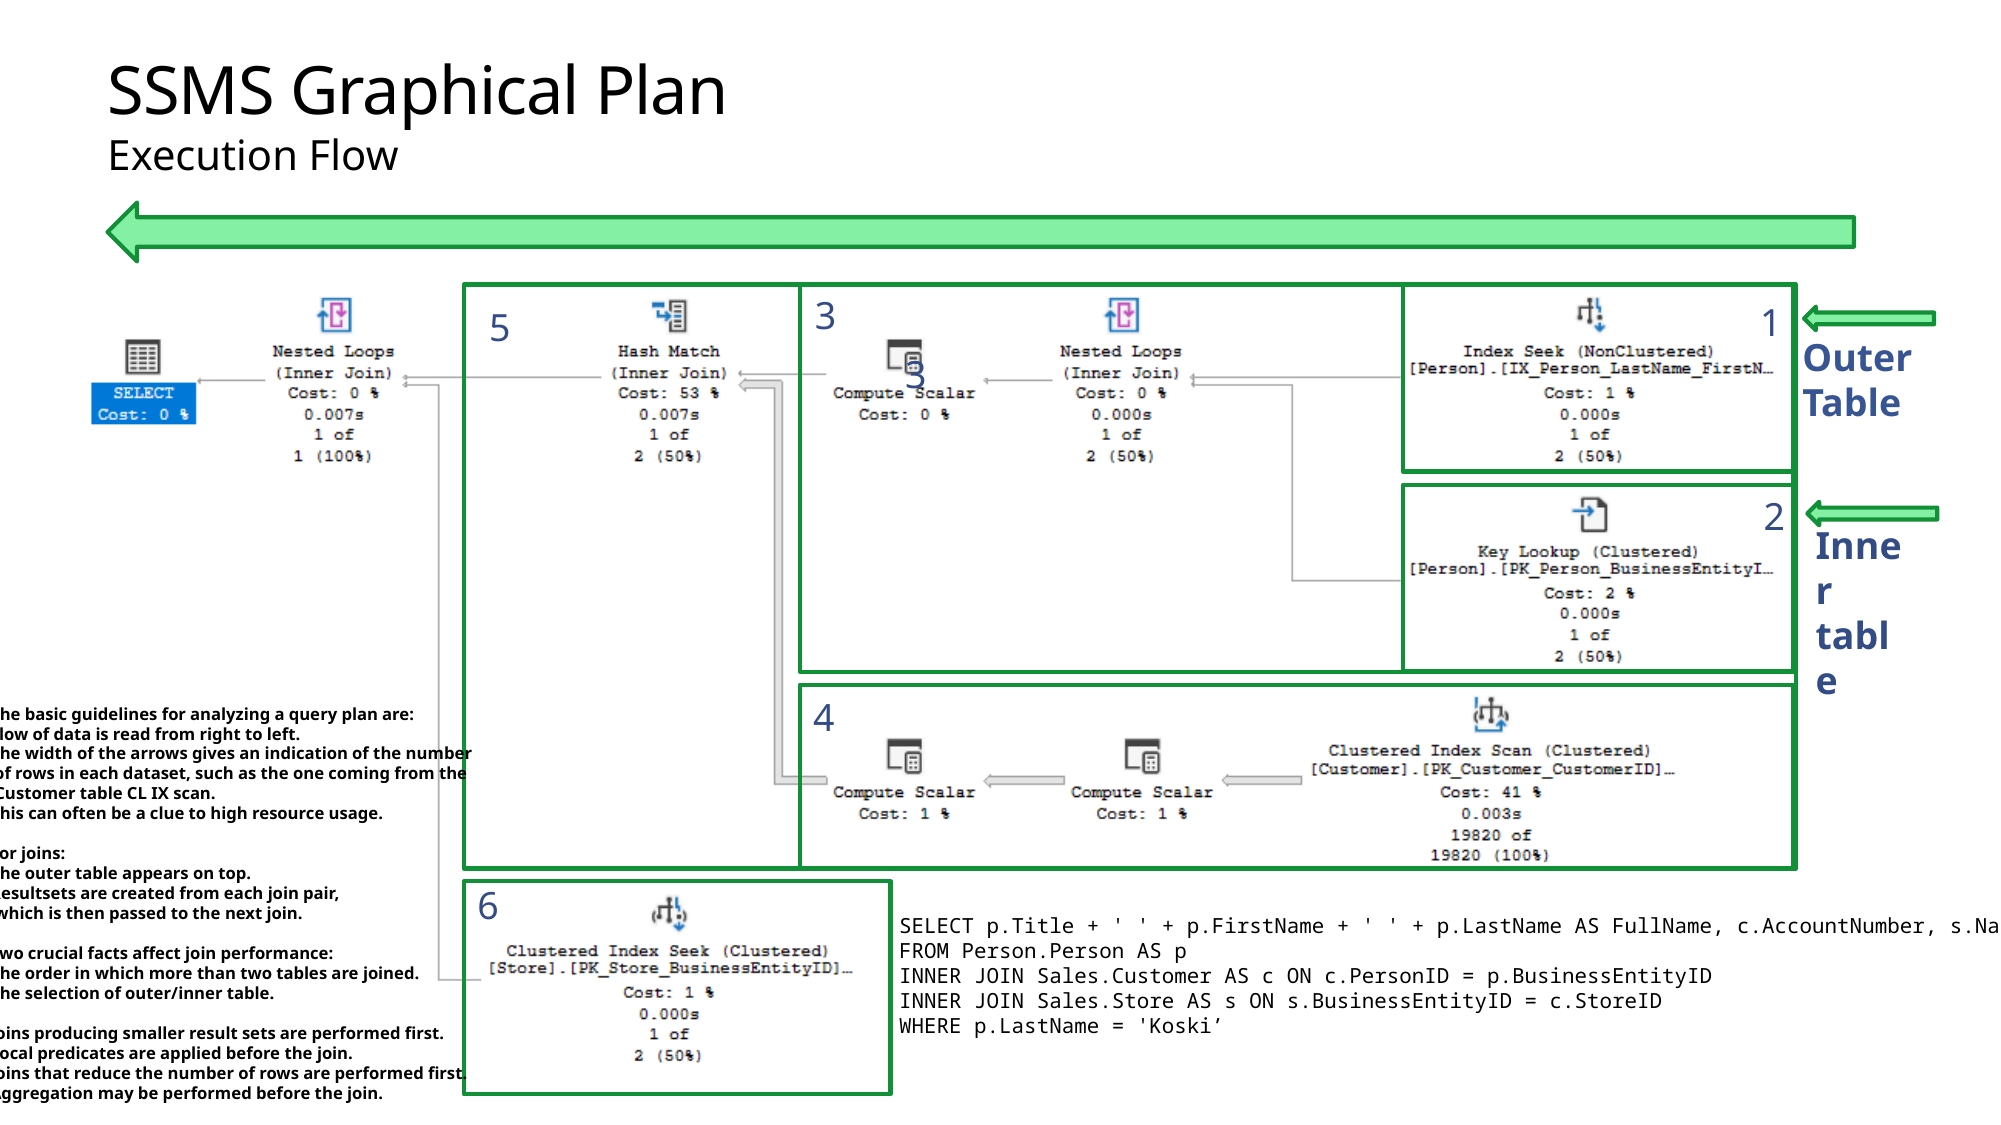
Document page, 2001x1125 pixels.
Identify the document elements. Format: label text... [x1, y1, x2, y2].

text_box [852, 284, 1796, 291]
subtitle Execution Flow [107, 128, 1893, 205]
picture [87, 291, 1797, 1095]
text_box The basic guidelines for analyzing a query plan are: Flow of data is read from right to left. The width of the arrows gives an indication of the number of rows in each dataset, such as the one coming from the Customer table CL IX scan. This can often be a clue to high resource usage. For joins: The outer table appears on top. Resultsets are created from each join pair, which is then passed to the next join. Two crucial facts affect join performance: The order in which more than two tables are joined. The selection of outer/inner table. Joins producing smaller result sets are performed first. Local predicates are applied before the join. Joins that reduce the number of rows are performed first. Aggregation may be performed before the join. [0, 703, 473, 1121]
text_box [463, 284, 800, 291]
title SSMS Graphical Plan [107, 52, 1893, 128]
text_box SELECT p.Title + ' ' + p.FirstName + ' ' + p.LastName AS FullName, c.AccountNumber, s.Name FROM Person.Person AS p INNER JOIN Sales.Customer AS c ON c.PersonID = p.BusinessEntityID INNER JOIN Sales.Store AS s ON s.BusinessEntityID = c.StoreID WHERE p.LastName = 'Koski’ [1797, 912, 2000, 1088]
text_box [66, 287, 463, 703]
text_box Outer Table [1797, 326, 1938, 432]
text_box [1807, 501, 1938, 520]
text_box [473, 1088, 1899, 1100]
text_box Inner table [1800, 514, 1927, 710]
text_box [1797, 432, 1899, 912]
text_box [1804, 306, 1934, 331]
text_box [1796, 287, 1899, 326]
text_box [107, 202, 1854, 262]
text_box 3 [800, 284, 852, 291]
